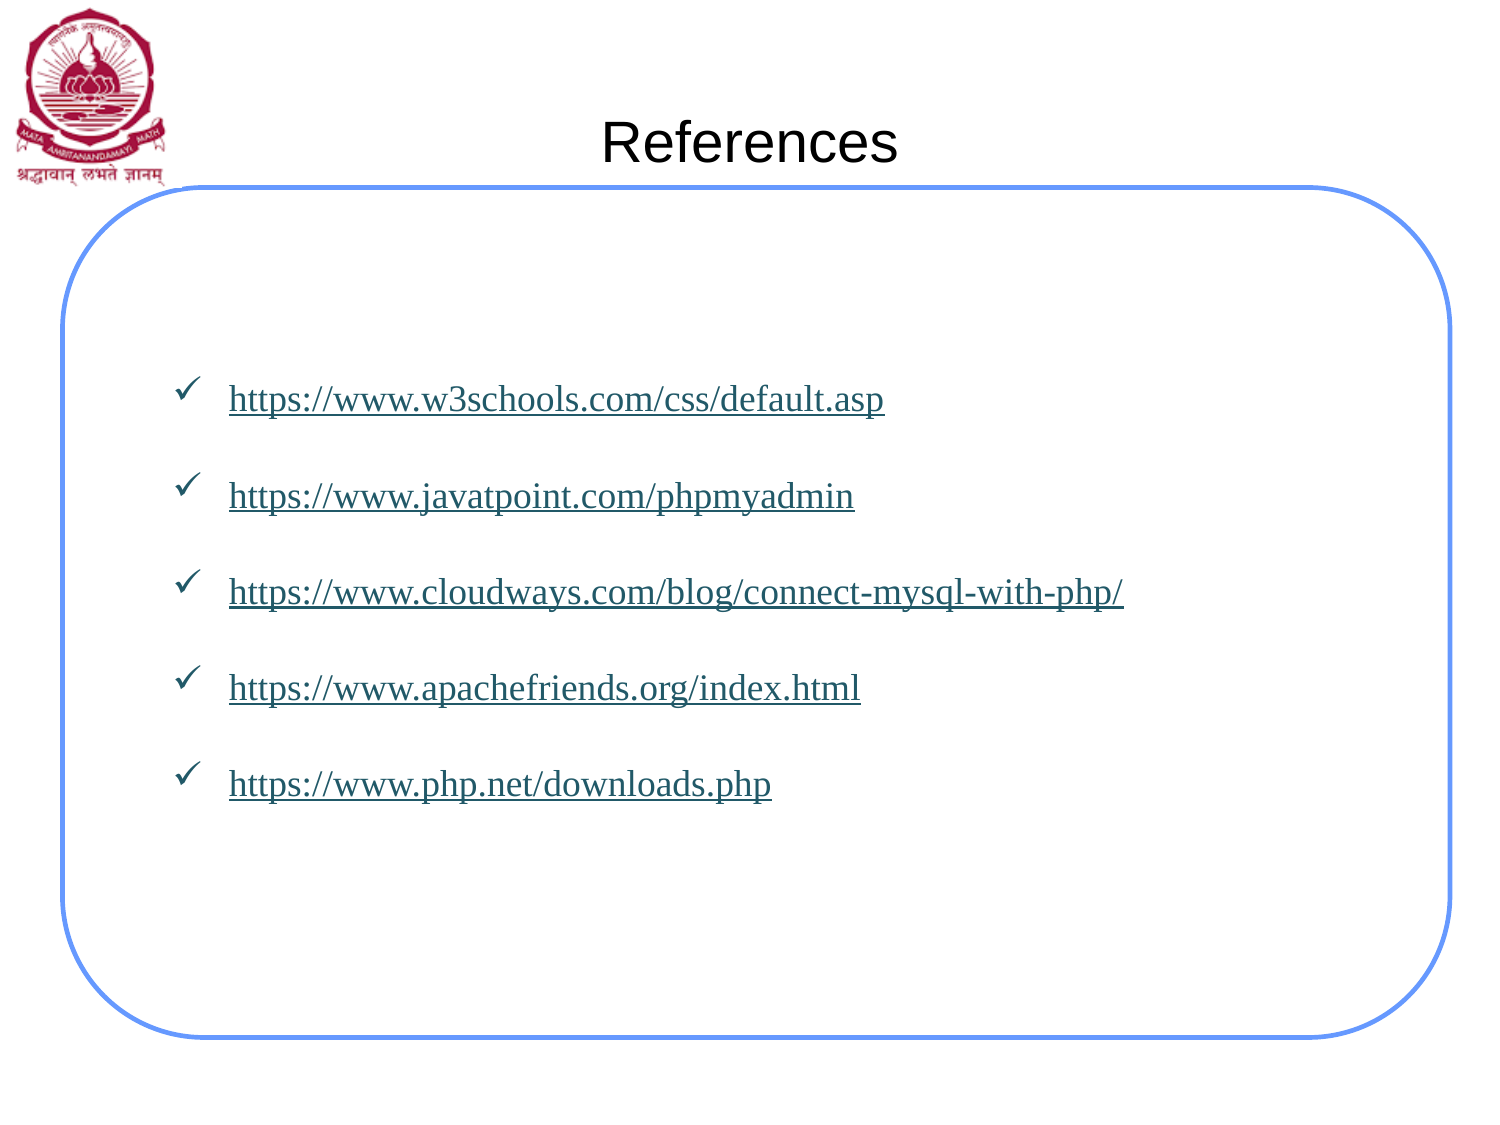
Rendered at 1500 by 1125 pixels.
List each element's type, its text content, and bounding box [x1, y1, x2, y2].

title References [74, 14, 1426, 263]
text_box https://www.w3schools.com/css/default.asp https://www.javatpoint.com/phpmyadmin https://www.cloudways.com/blog/connect-mysql-with-php/ https://www.apachefriends.org/index.html https://www.php.net/downloads.php [165, 363, 1343, 812]
picture [0, 6, 182, 188]
